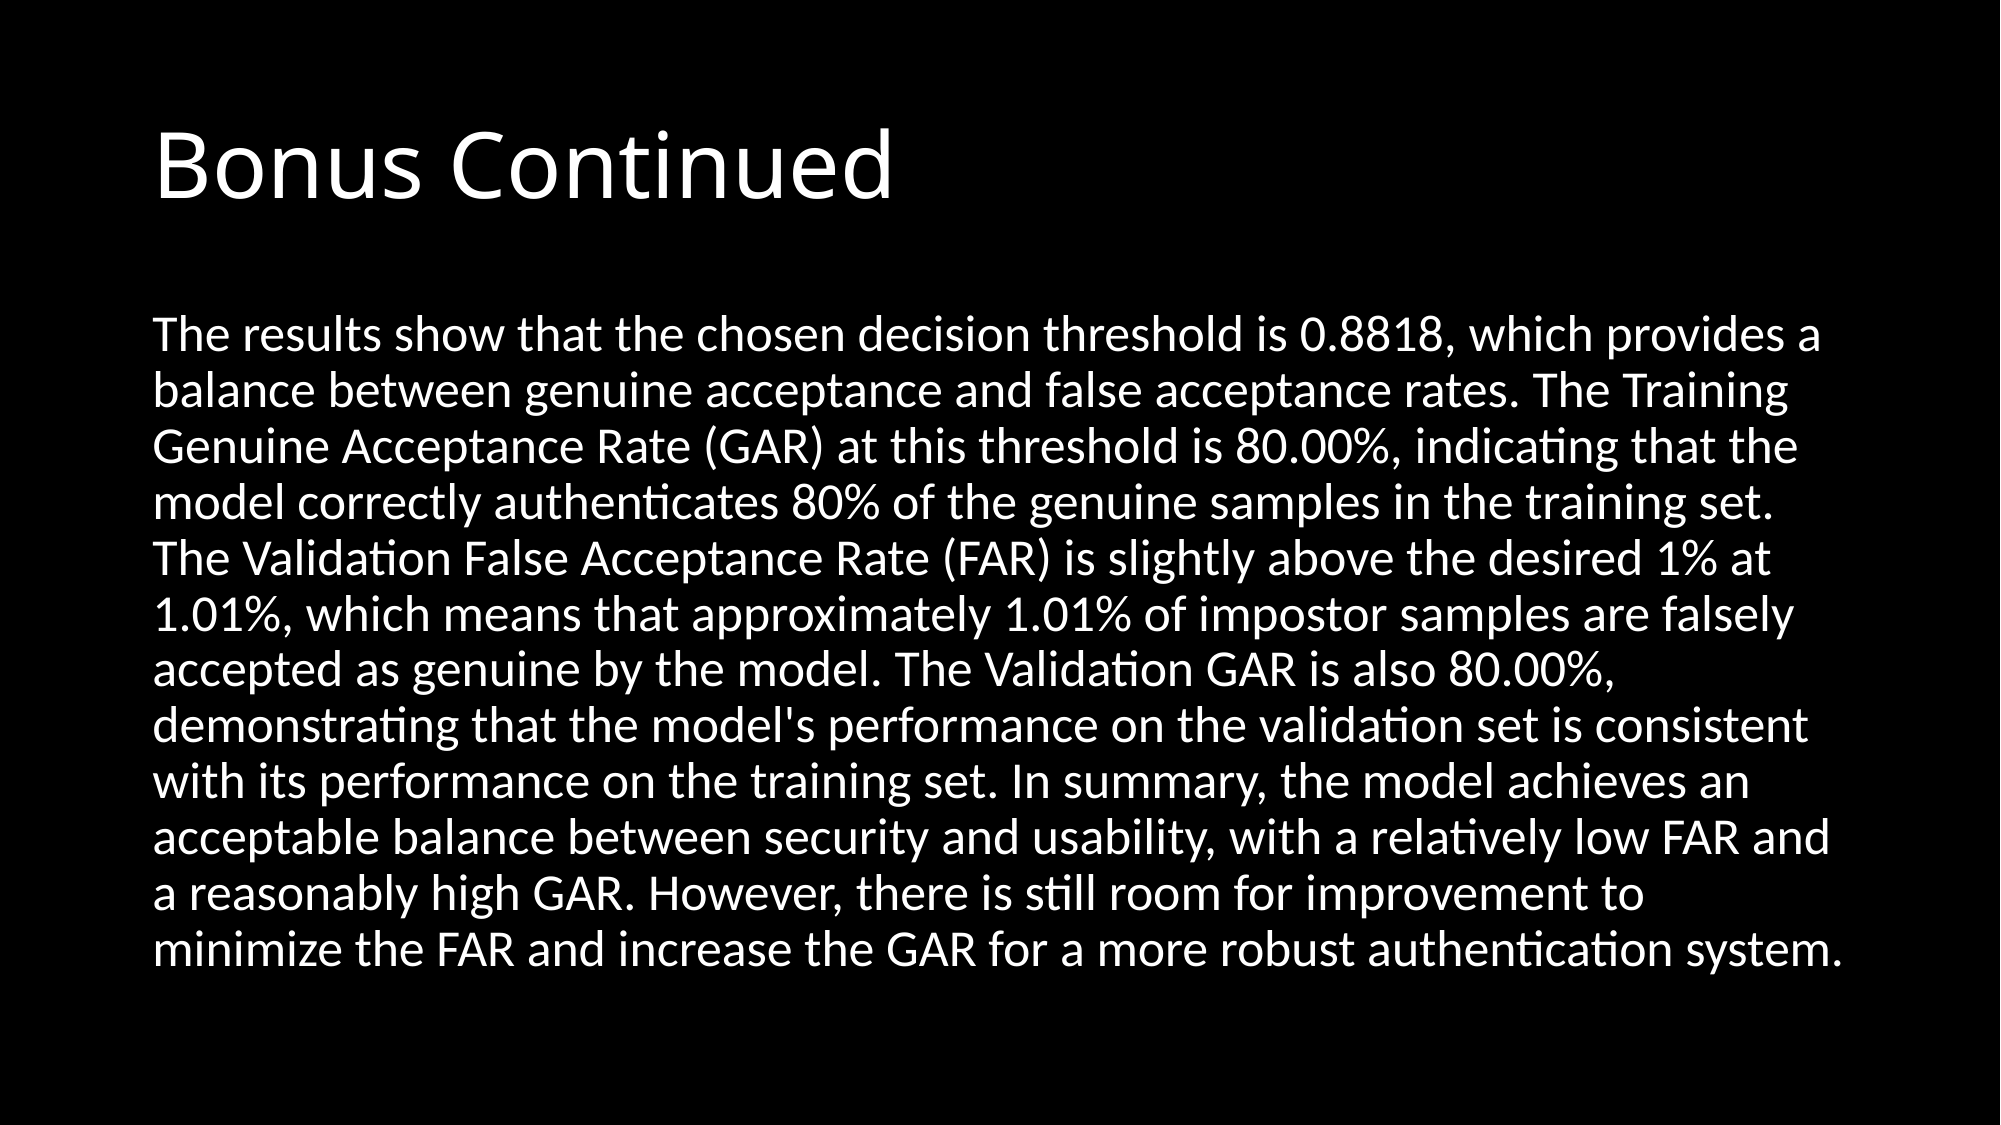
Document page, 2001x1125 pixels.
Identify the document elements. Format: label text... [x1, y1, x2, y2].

title Bonus Continued [137, 59, 1863, 278]
list The results show that the chosen decision threshold is 0.8818, which provides a balance between genuine acceptance and false acceptance rates. The Training Genuine Acceptance Rate (GAR) at this threshold is 80.00%, indicating that the model correctly authenticates 80% of the genuine samples in the training set. The Validation False Acceptance Rate (FAR) is slightly above the desired 1% at 1.01%, which means that approximately 1.01% of impostor samples are falsely accepted as genuine by the model. The Validation GAR is also 80.00%, demonstrating that the model's performance on the validation set is consistent with its performance on the training set. In summary, the model achieves an acceptable balance between security and usability, with a relatively low FAR and a reasonably high GAR. However, there is still room for improvement to minimize the FAR and increase the GAR for a more robust authentication system. [137, 299, 1863, 1014]
